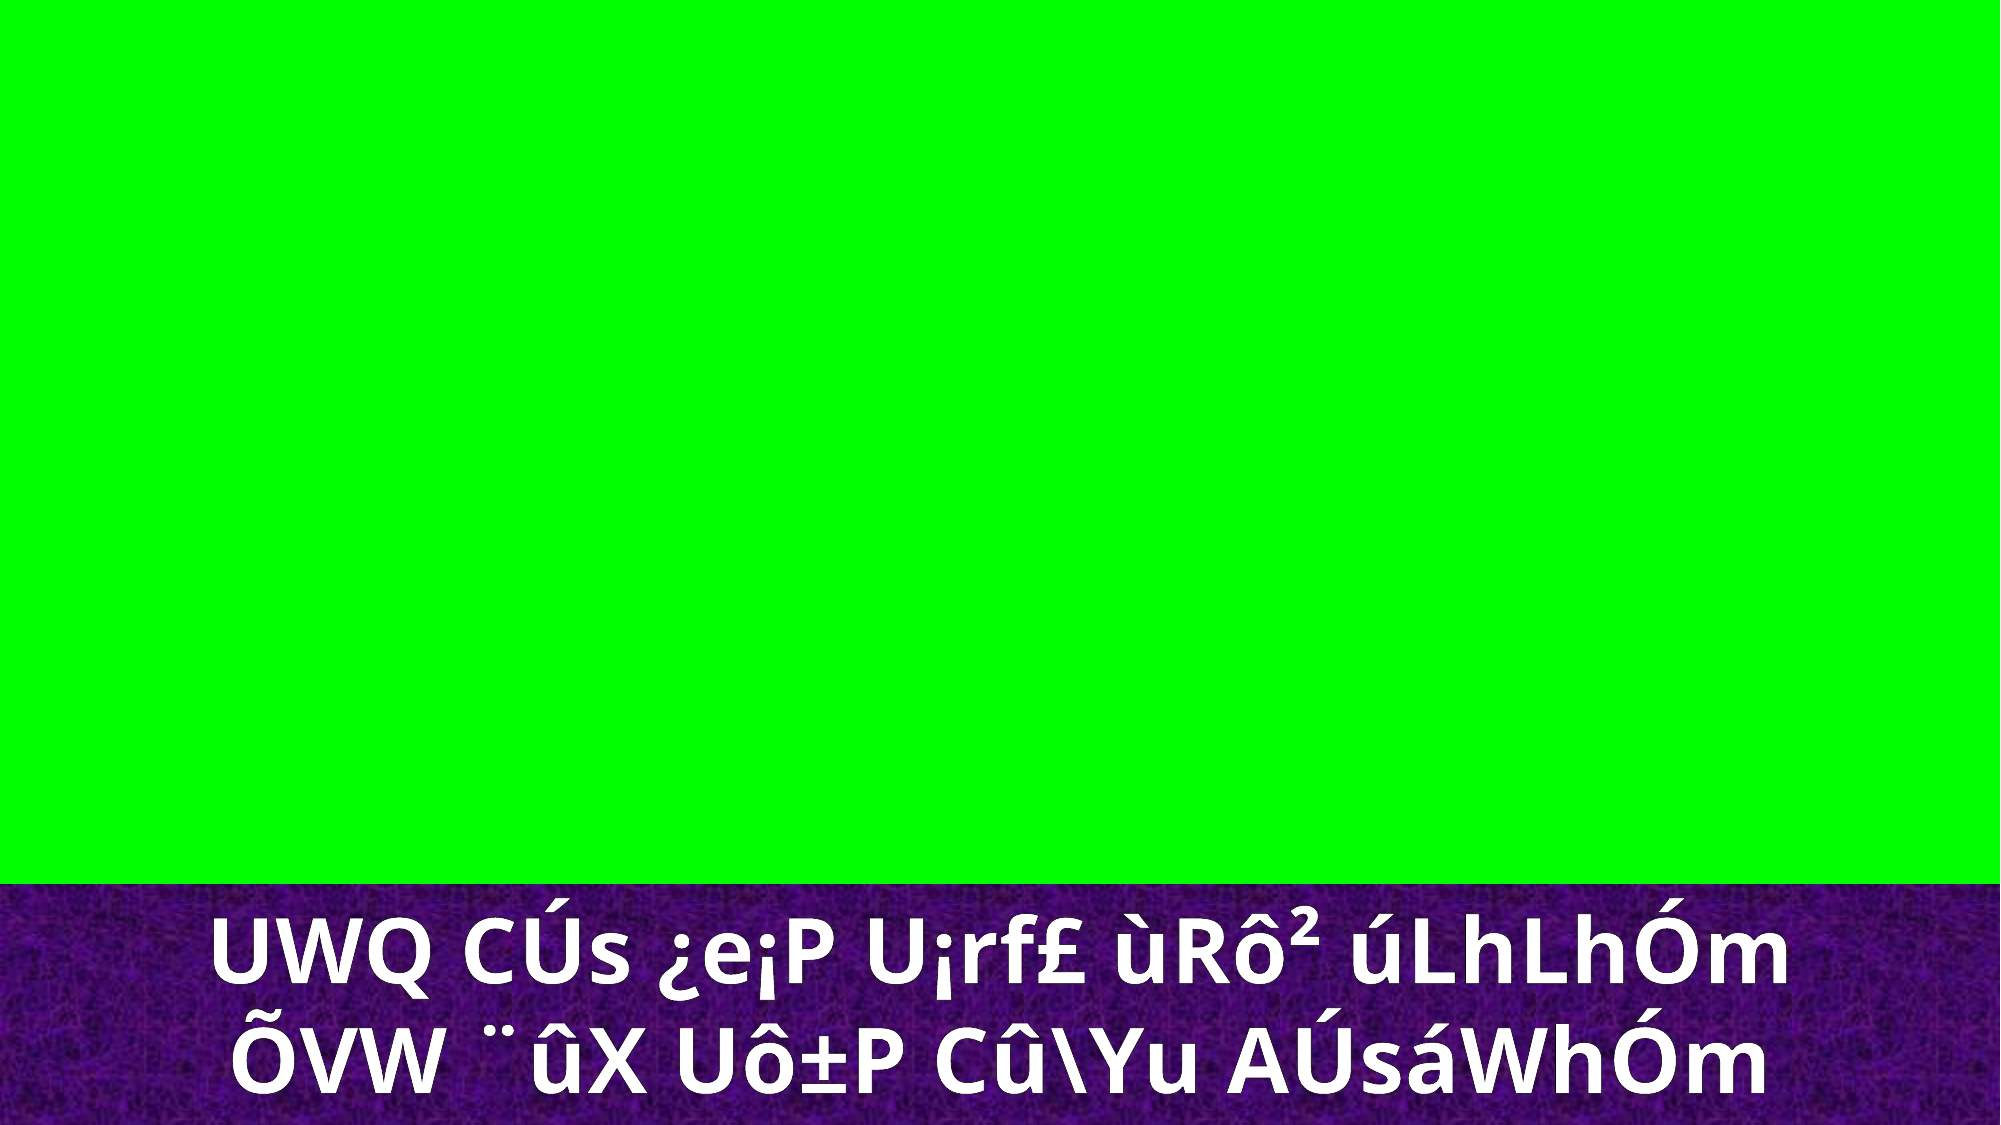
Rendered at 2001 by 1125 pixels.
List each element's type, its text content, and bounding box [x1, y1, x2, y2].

text_box UWQ CÚs ¿e¡P U¡rf£ ùRô² úLhLhÓm ÕVW ¨ûX Uô±P Cû\Yu AÚsáWhÓm [0, 884, 2000, 1120]
text_box [0, 1120, 2000, 1125]
